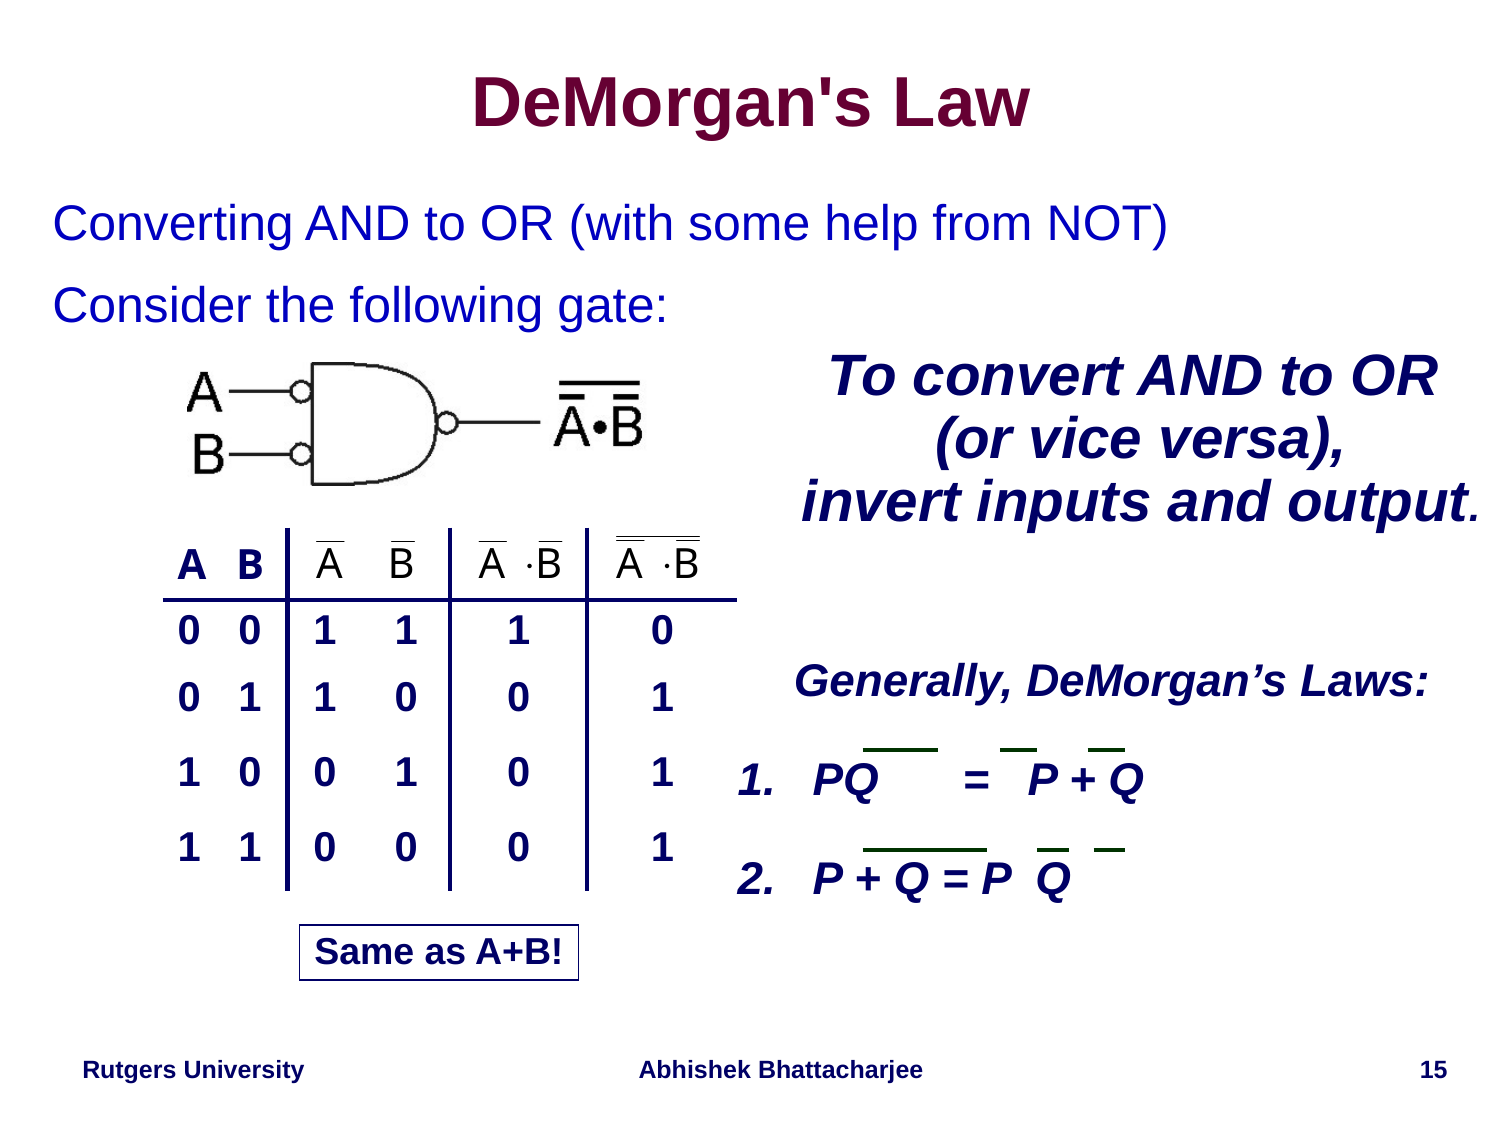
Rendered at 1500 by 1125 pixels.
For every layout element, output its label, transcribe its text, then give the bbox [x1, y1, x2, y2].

table_header [589, 528, 737, 598]
table_cell 0 [163, 602, 212, 666]
table_cell 0 [589, 602, 737, 666]
table_header A [163, 528, 212, 598]
text_box Same as A+B! [299, 924, 579, 981]
table_cell 1 [212, 816, 285, 891]
table_cell 0 [452, 666, 585, 741]
table_cell 0 [452, 741, 585, 816]
table_header B [212, 528, 285, 598]
table_cell 1 [362, 602, 448, 666]
table_cell 1 [290, 602, 362, 666]
table_header [290, 528, 362, 598]
table_cell 0 [290, 741, 362, 816]
table_cell 0 [163, 666, 212, 741]
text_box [612, 529, 705, 583]
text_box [474, 534, 567, 584]
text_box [387, 534, 419, 584]
text_box Generally, DeMorgan’s Laws: PQ = P + Q P + Q = P Q [722, 649, 1500, 912]
table_cell 0 [362, 666, 448, 741]
table_header [452, 528, 585, 598]
table_header [362, 528, 448, 598]
text_box To convert AND to OR (or vice versa), invert inputs and output. [730, 337, 1500, 542]
table_cell 1 [362, 741, 448, 816]
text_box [312, 534, 351, 584]
table_cell 1 [589, 741, 722, 816]
table_cell 0 [452, 816, 585, 891]
table_cell 0 [362, 816, 448, 891]
table_cell 1 [452, 602, 585, 666]
table_cell 1 [163, 816, 212, 891]
table_cell 1 [163, 741, 212, 816]
table_cell 1 [290, 666, 362, 741]
title DeMorgan's Law [46, 40, 1456, 169]
table_cell 1 [212, 666, 285, 741]
picture [187, 362, 663, 487]
table_cell 1 [589, 816, 722, 891]
table_cell 0 [212, 741, 285, 816]
list Converting AND to OR (with some help from NOT) Consider the following gate: [37, 187, 1463, 382]
table_cell 0 [212, 602, 285, 666]
table_cell 0 [290, 816, 362, 891]
table_cell 1 [589, 666, 722, 741]
